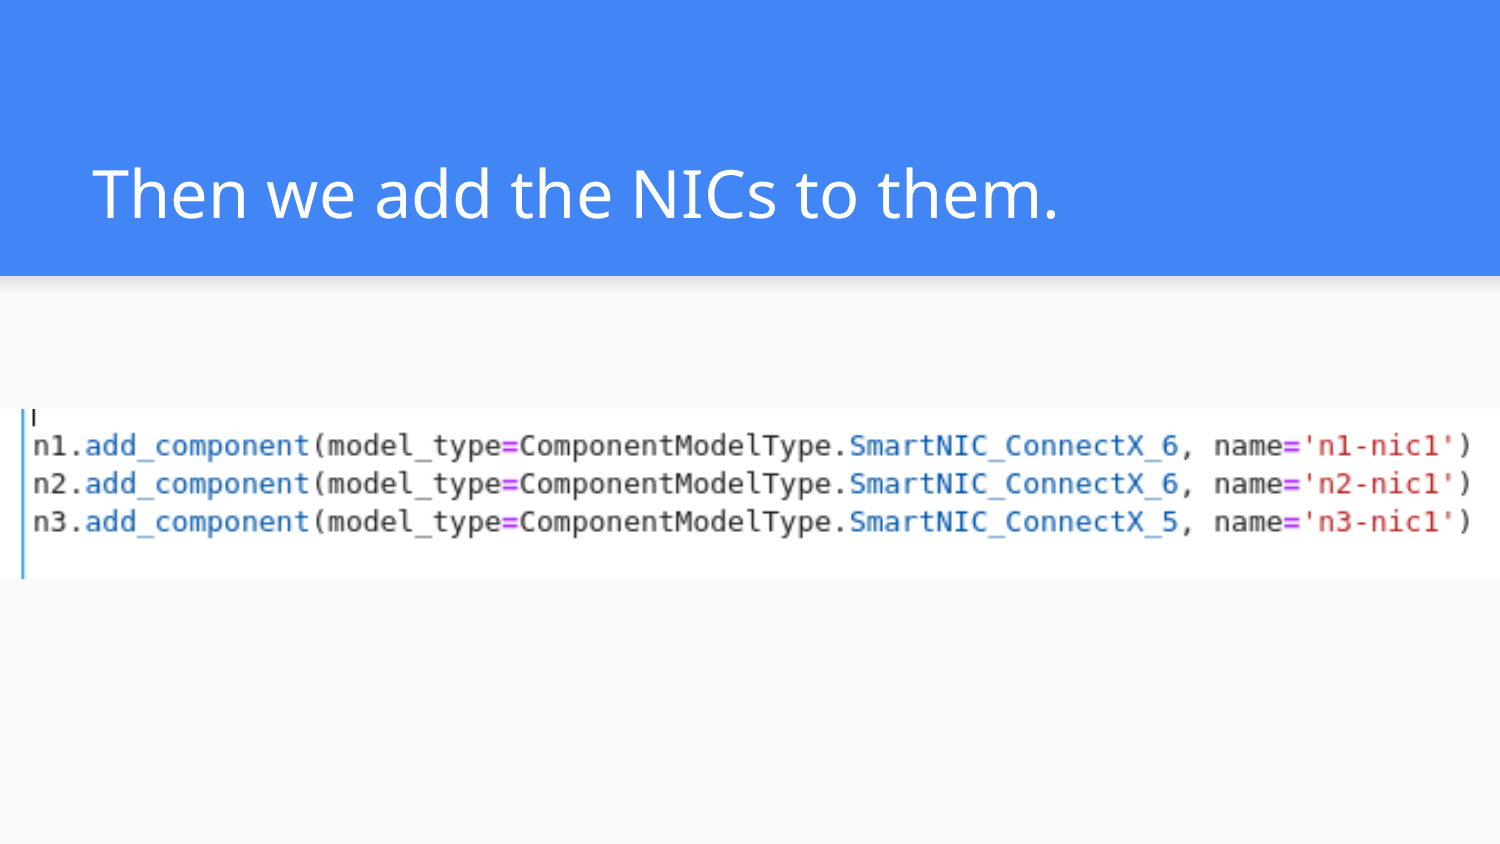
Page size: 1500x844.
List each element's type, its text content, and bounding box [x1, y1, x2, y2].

title Then we add the NICs to them. [77, 121, 1427, 248]
picture [0, 409, 1500, 579]
